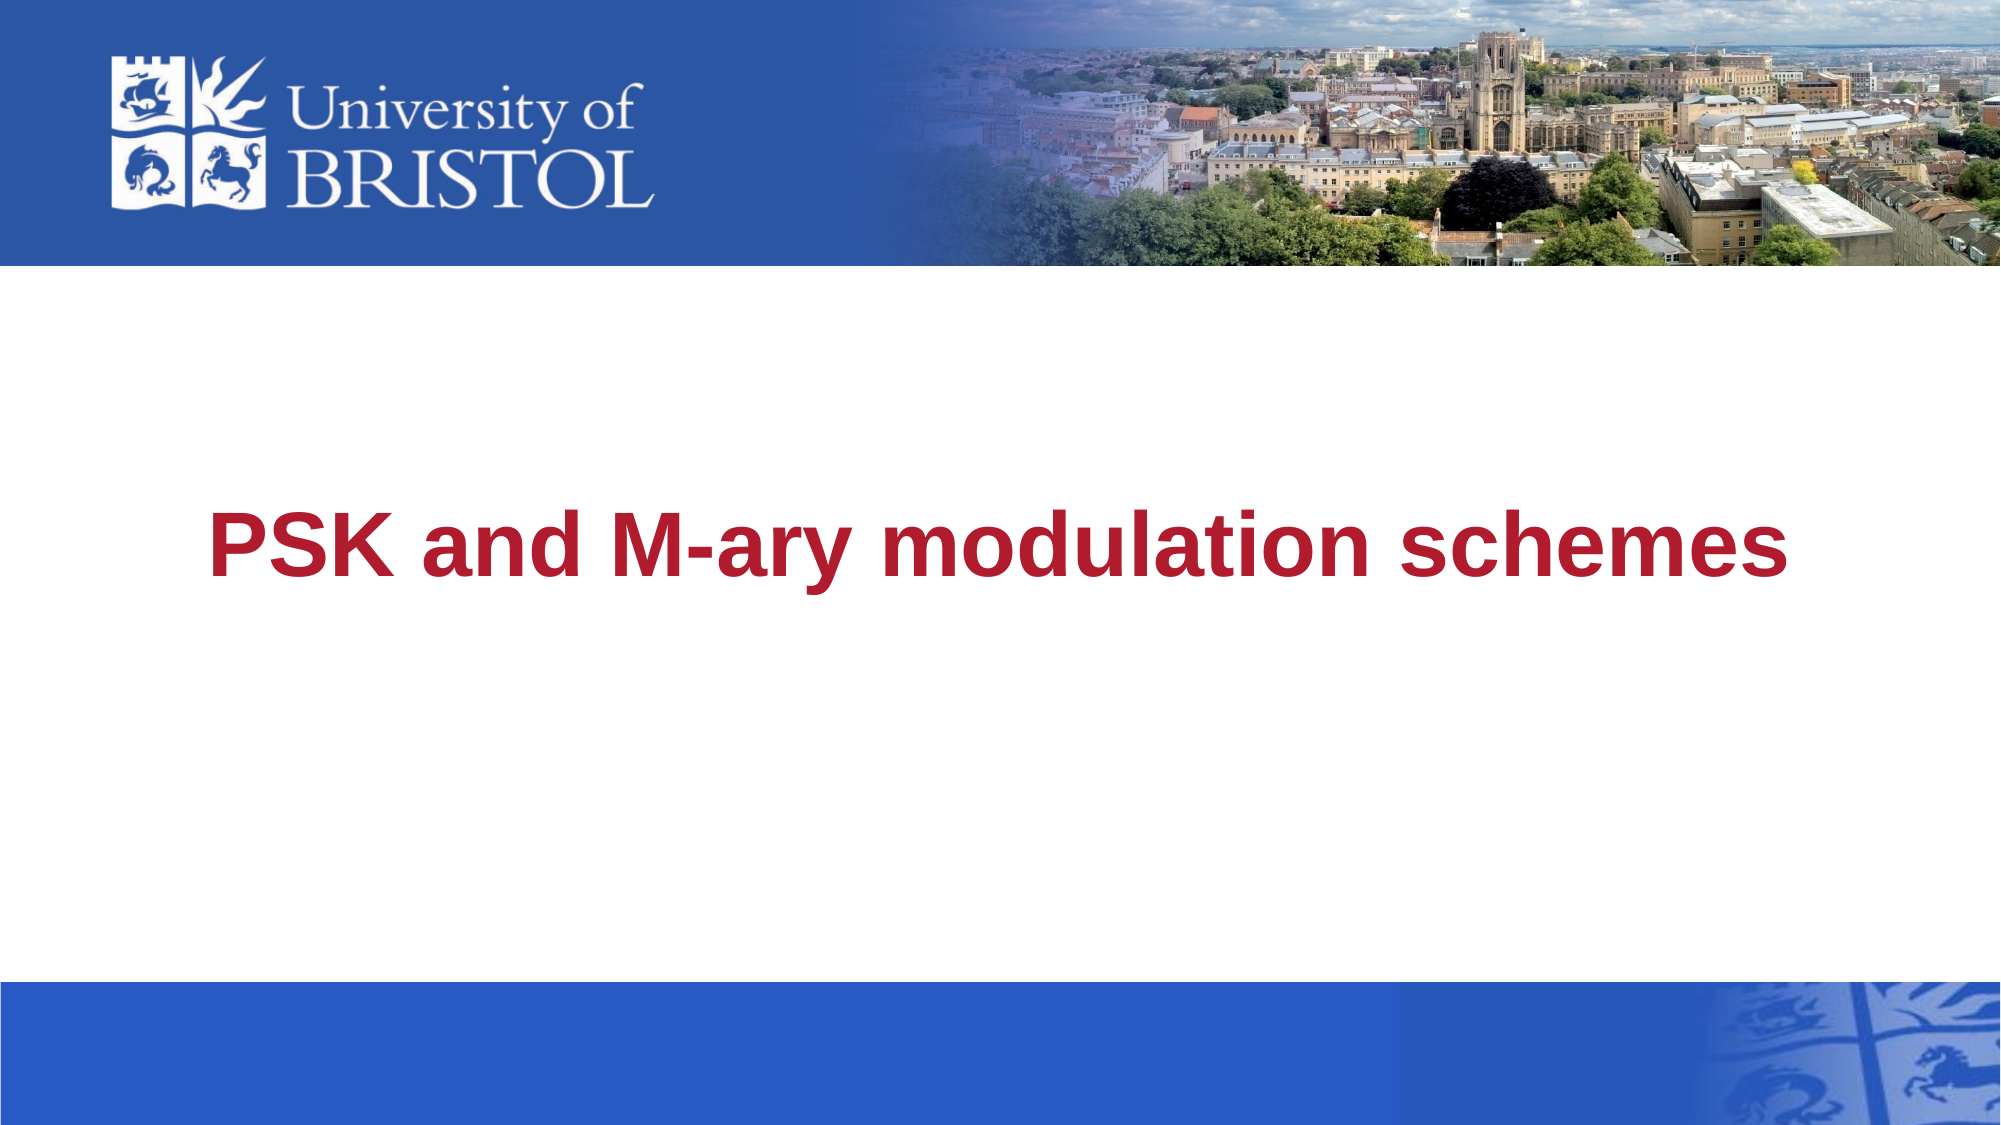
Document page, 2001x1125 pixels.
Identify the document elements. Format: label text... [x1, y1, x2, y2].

picture [0, 982, 2001, 1125]
subtitle PSK and M-ary modulation schemes [0, 319, 2000, 870]
picture [0, 0, 2000, 266]
